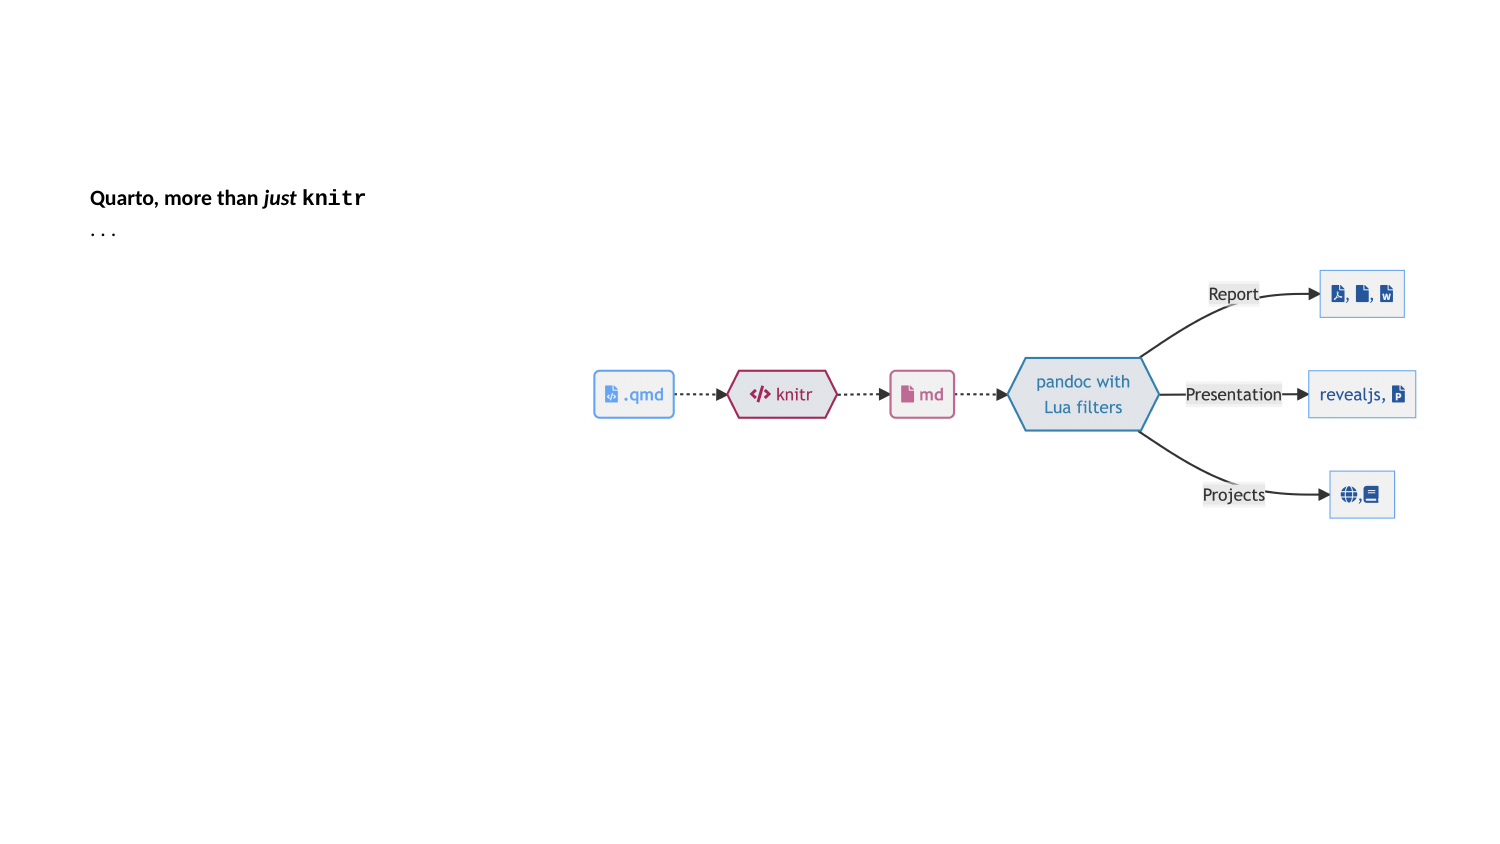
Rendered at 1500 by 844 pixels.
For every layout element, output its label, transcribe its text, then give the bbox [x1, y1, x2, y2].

list Quarto, more than just knitr . . . [75, 176, 569, 754]
picture [585, 255, 1424, 528]
